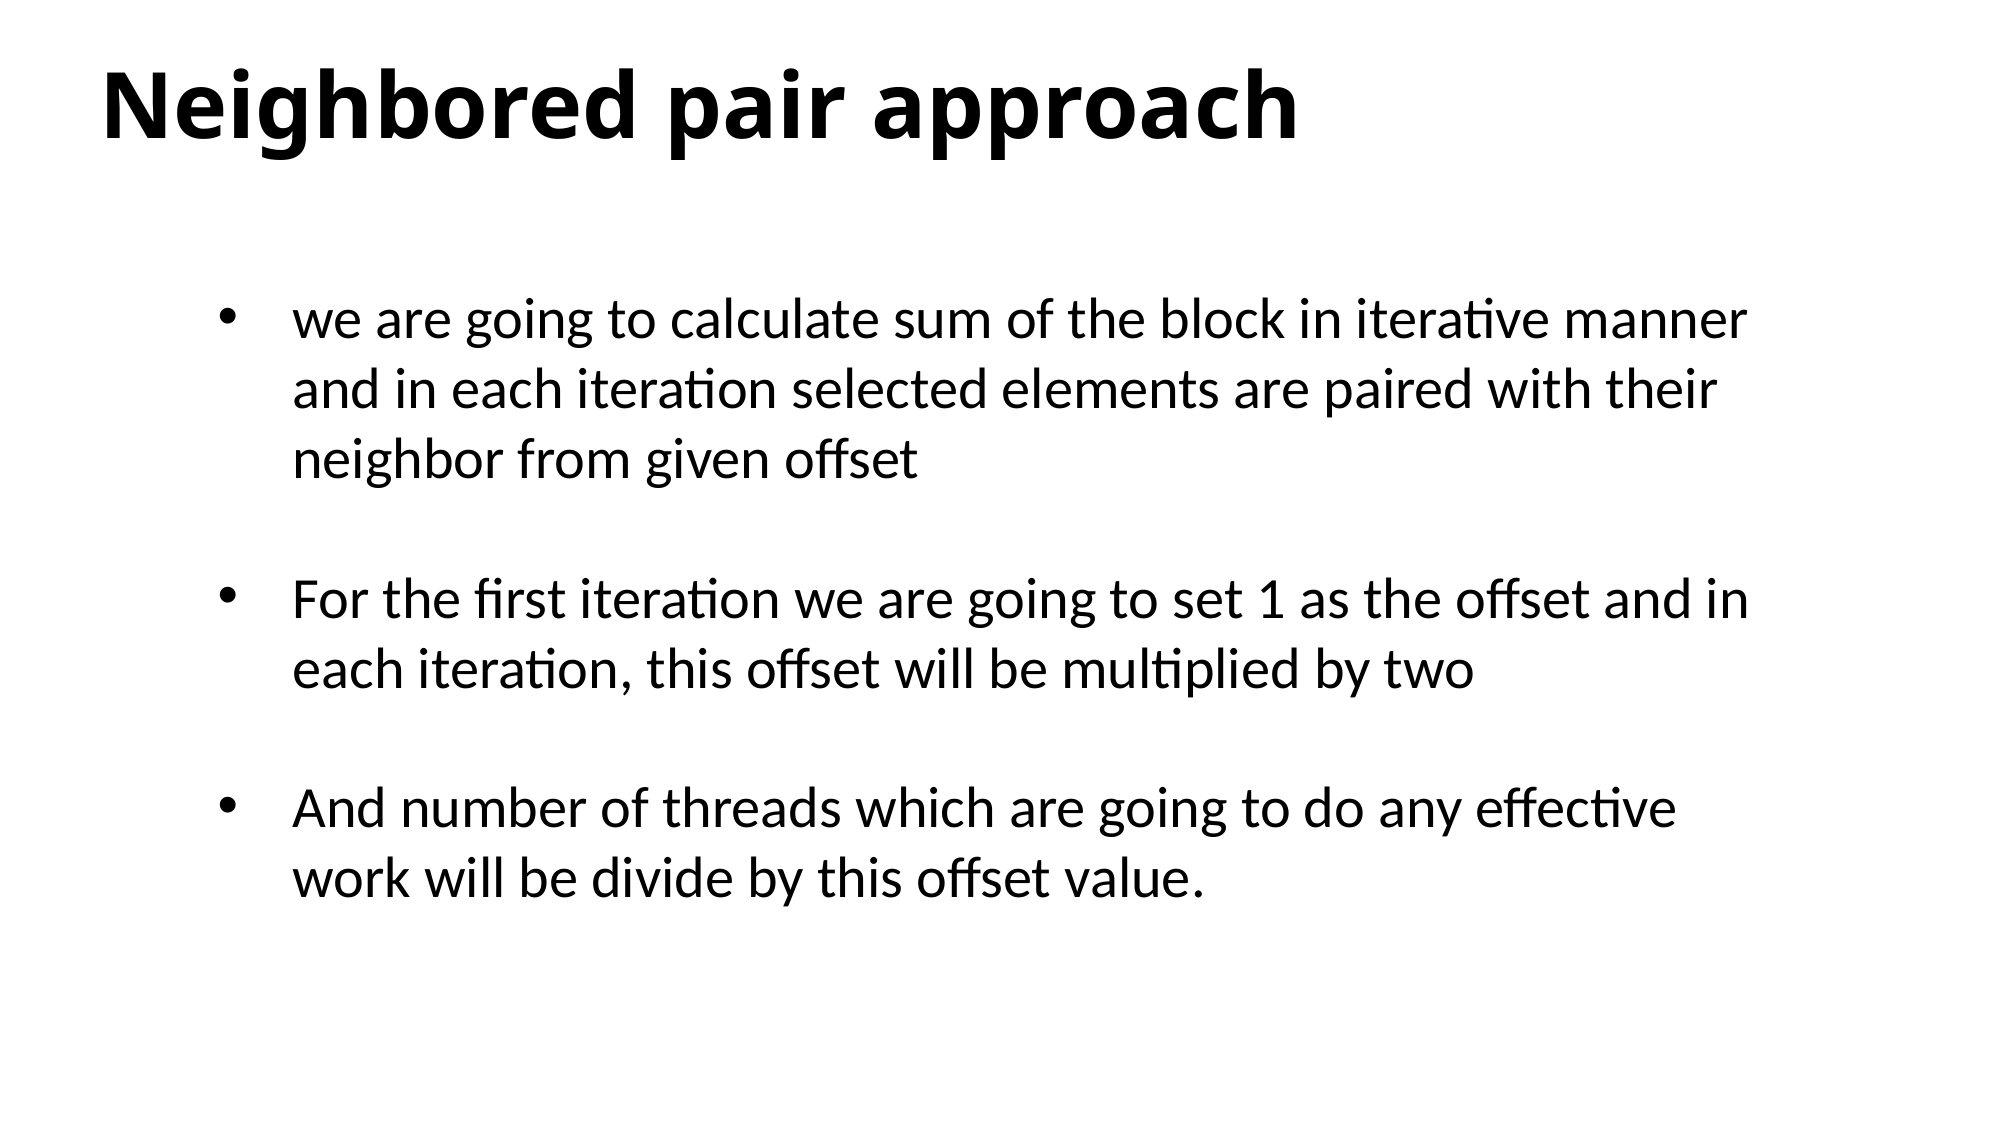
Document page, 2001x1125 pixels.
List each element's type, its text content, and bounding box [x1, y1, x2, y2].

text_box we are going to calculate sum of the block in iterative manner and in each iteration selected elements are paired with their neighbor from given offset For the first iteration we are going to set 1 as the offset and in each iteration, this offset will be multiplied by two And number of threads which are going to do any effective work will be divide by this offset value. [202, 272, 1790, 987]
title Neighbored pair approach [84, 0, 1810, 218]
